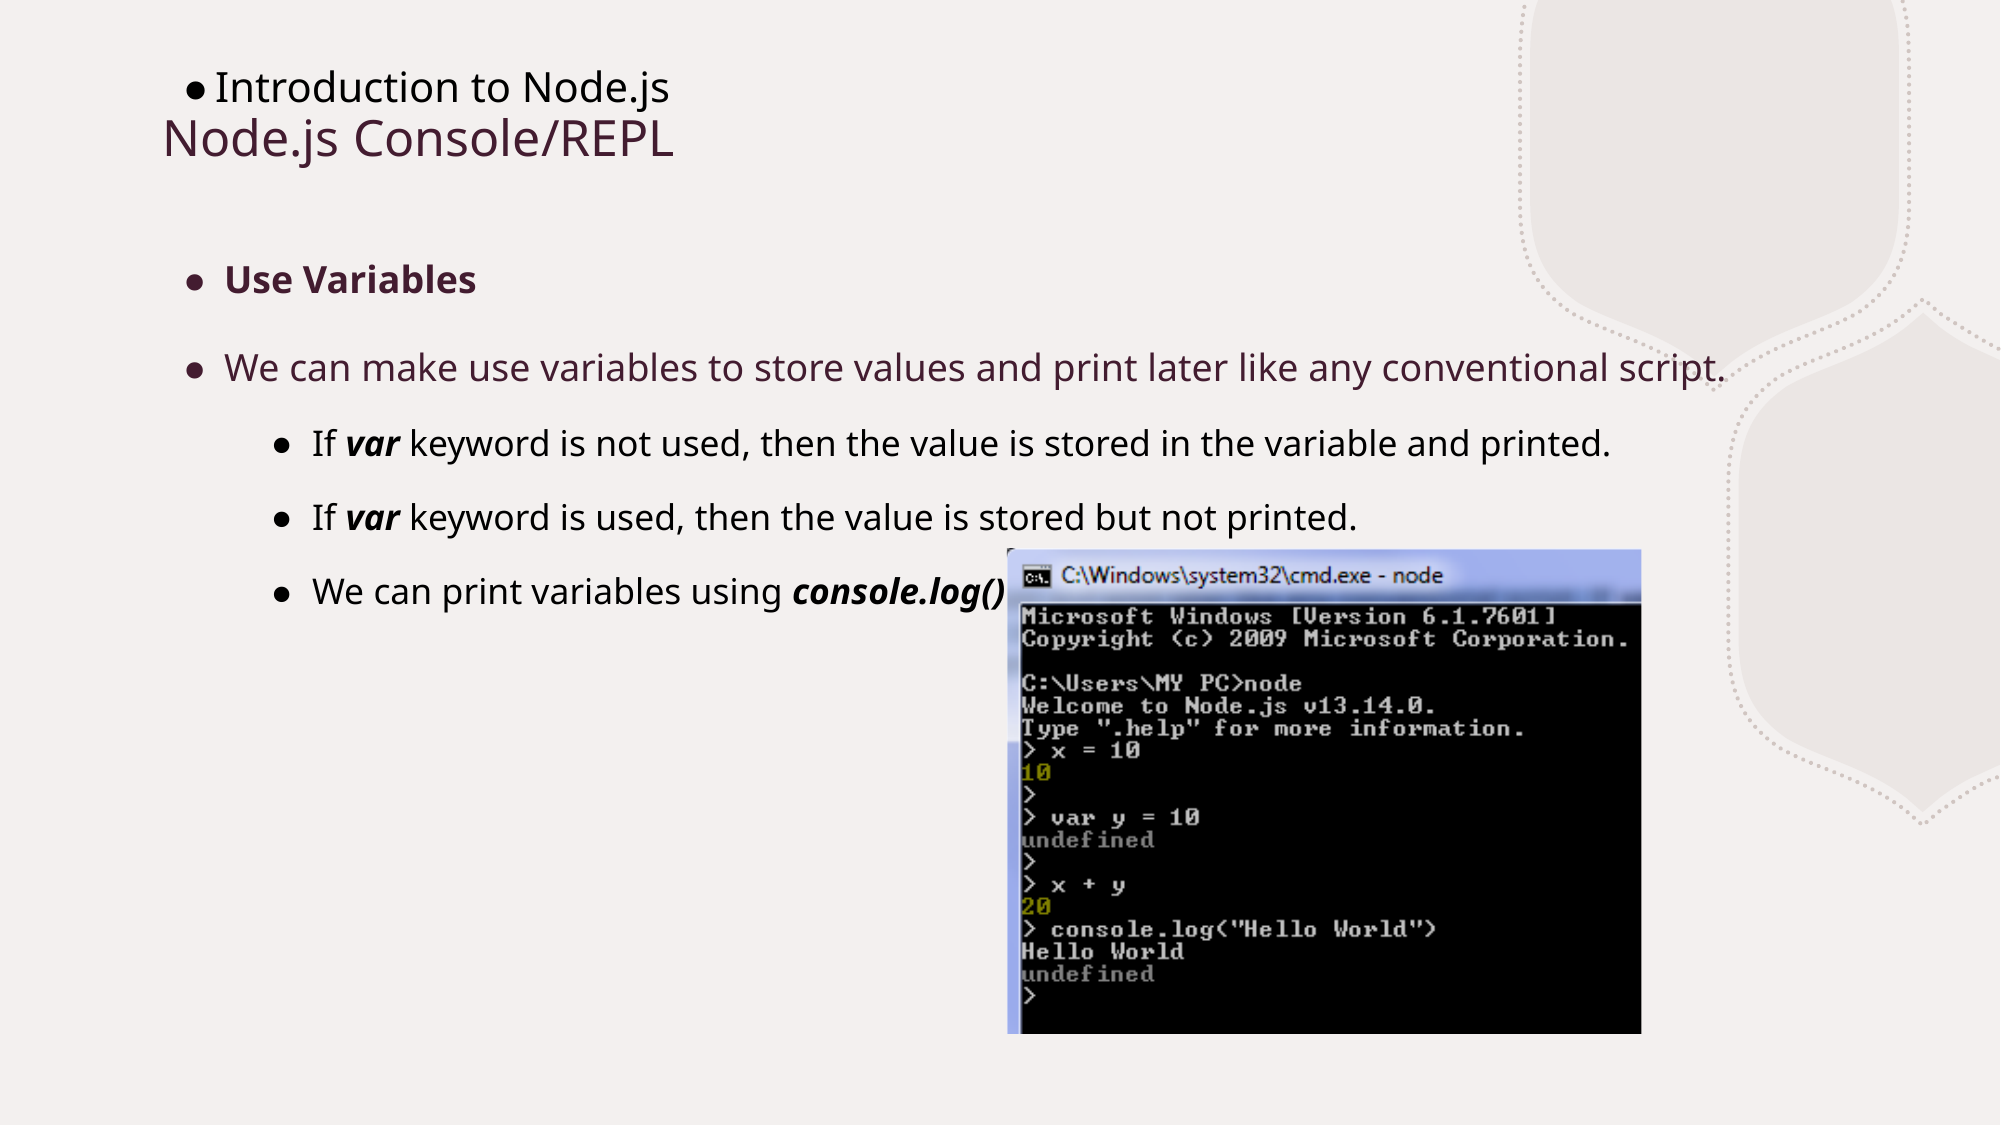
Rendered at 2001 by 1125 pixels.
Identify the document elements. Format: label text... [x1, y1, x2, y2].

list Use Variables We can make use variables to store values and print later like any conventional script. If var keyword is not used, then the value is stored in the variable and printed. If var keyword is used, then the value is stored but not printed. We can print variables using console.log() [162, 225, 1954, 976]
title Node.js Console/REPL [162, 105, 1954, 169]
list Introduction to Node.js [161, 48, 1953, 110]
picture [1006, 548, 1642, 1034]
